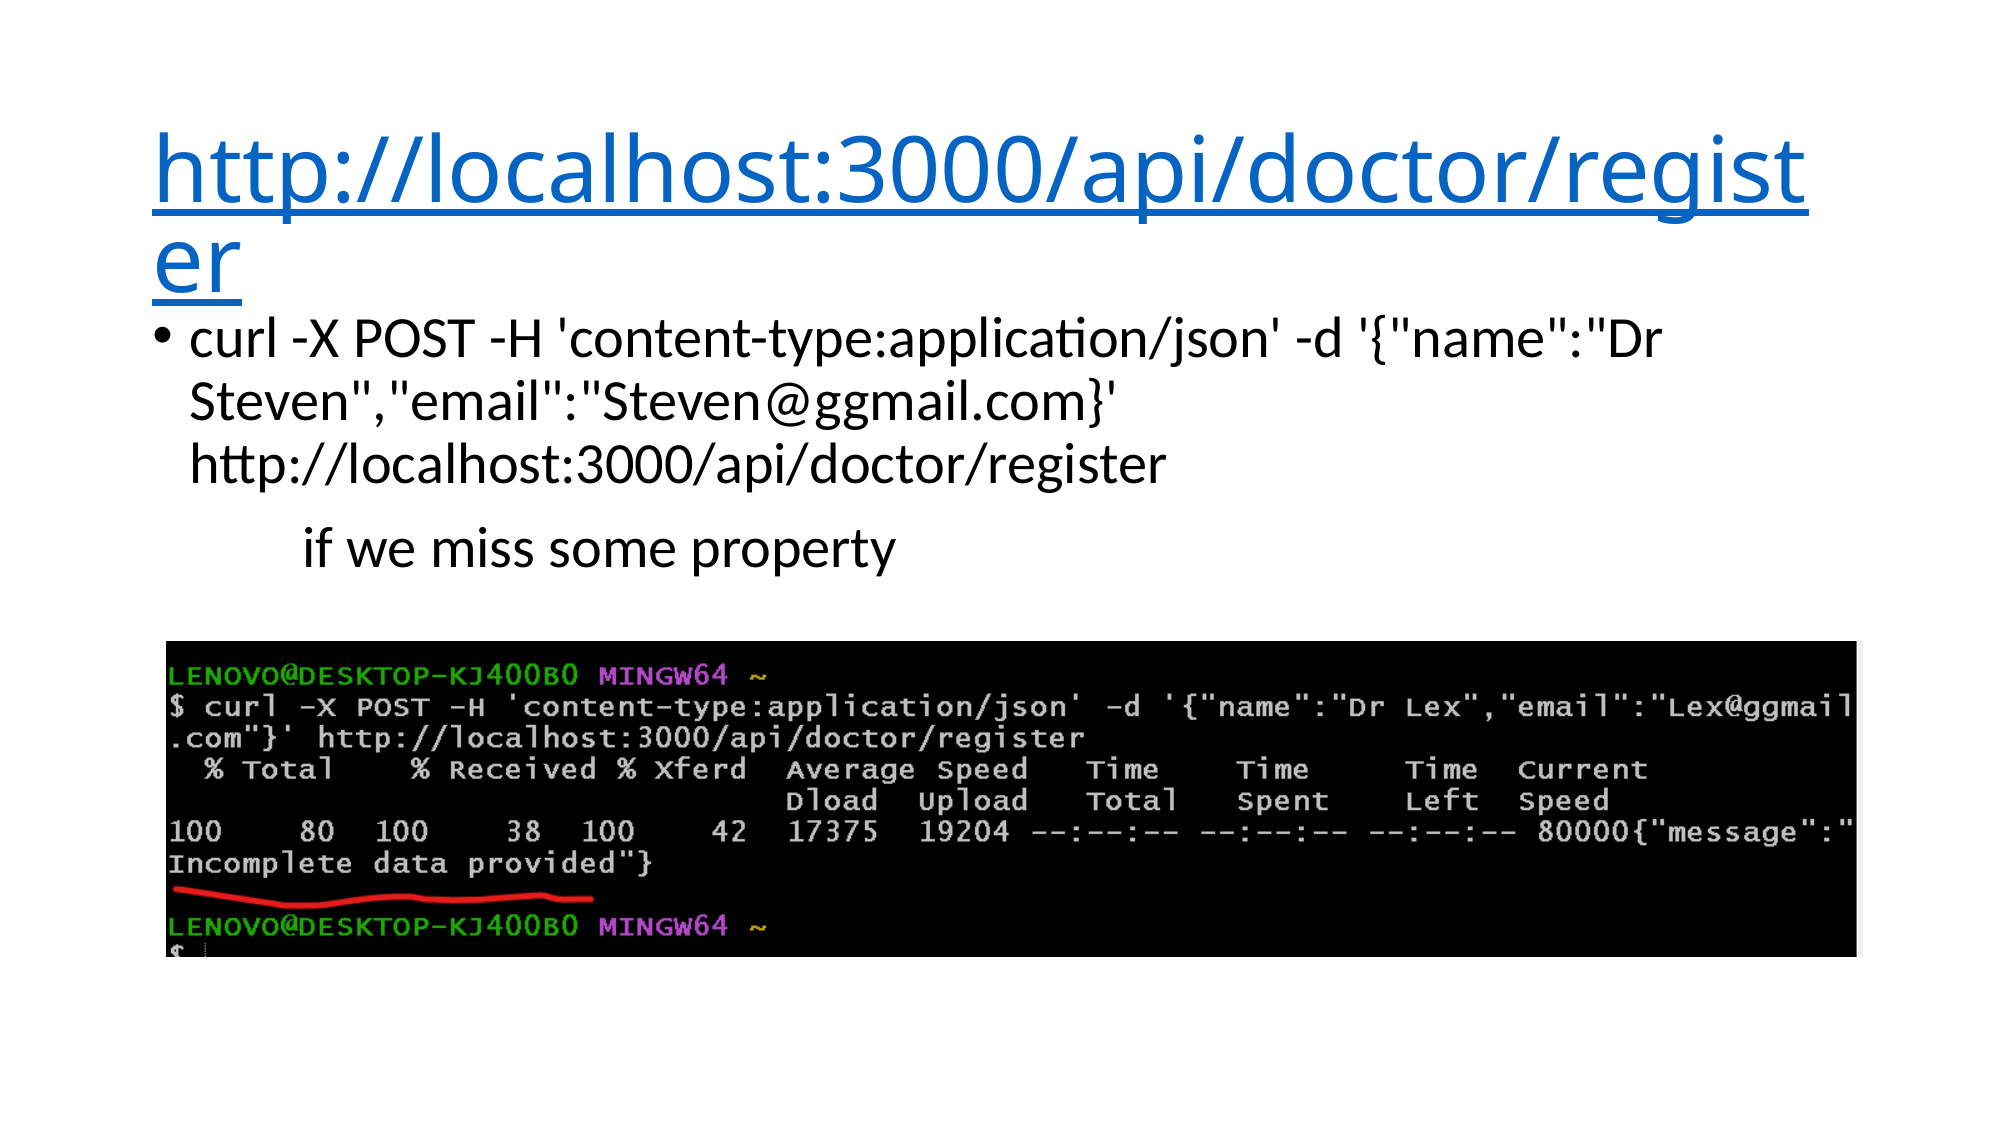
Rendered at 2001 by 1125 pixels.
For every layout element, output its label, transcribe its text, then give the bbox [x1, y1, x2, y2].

picture [166, 641, 1863, 957]
list curl -X POST -H 'content-type:application/json' -d '{"name":"Dr Steven","email":"Steven@ggmail.com}' http://localhost:3000/api/doctor/register if we miss some property [137, 299, 1863, 1014]
title http://localhost:3000/api/doctor/register [137, 59, 1863, 278]
